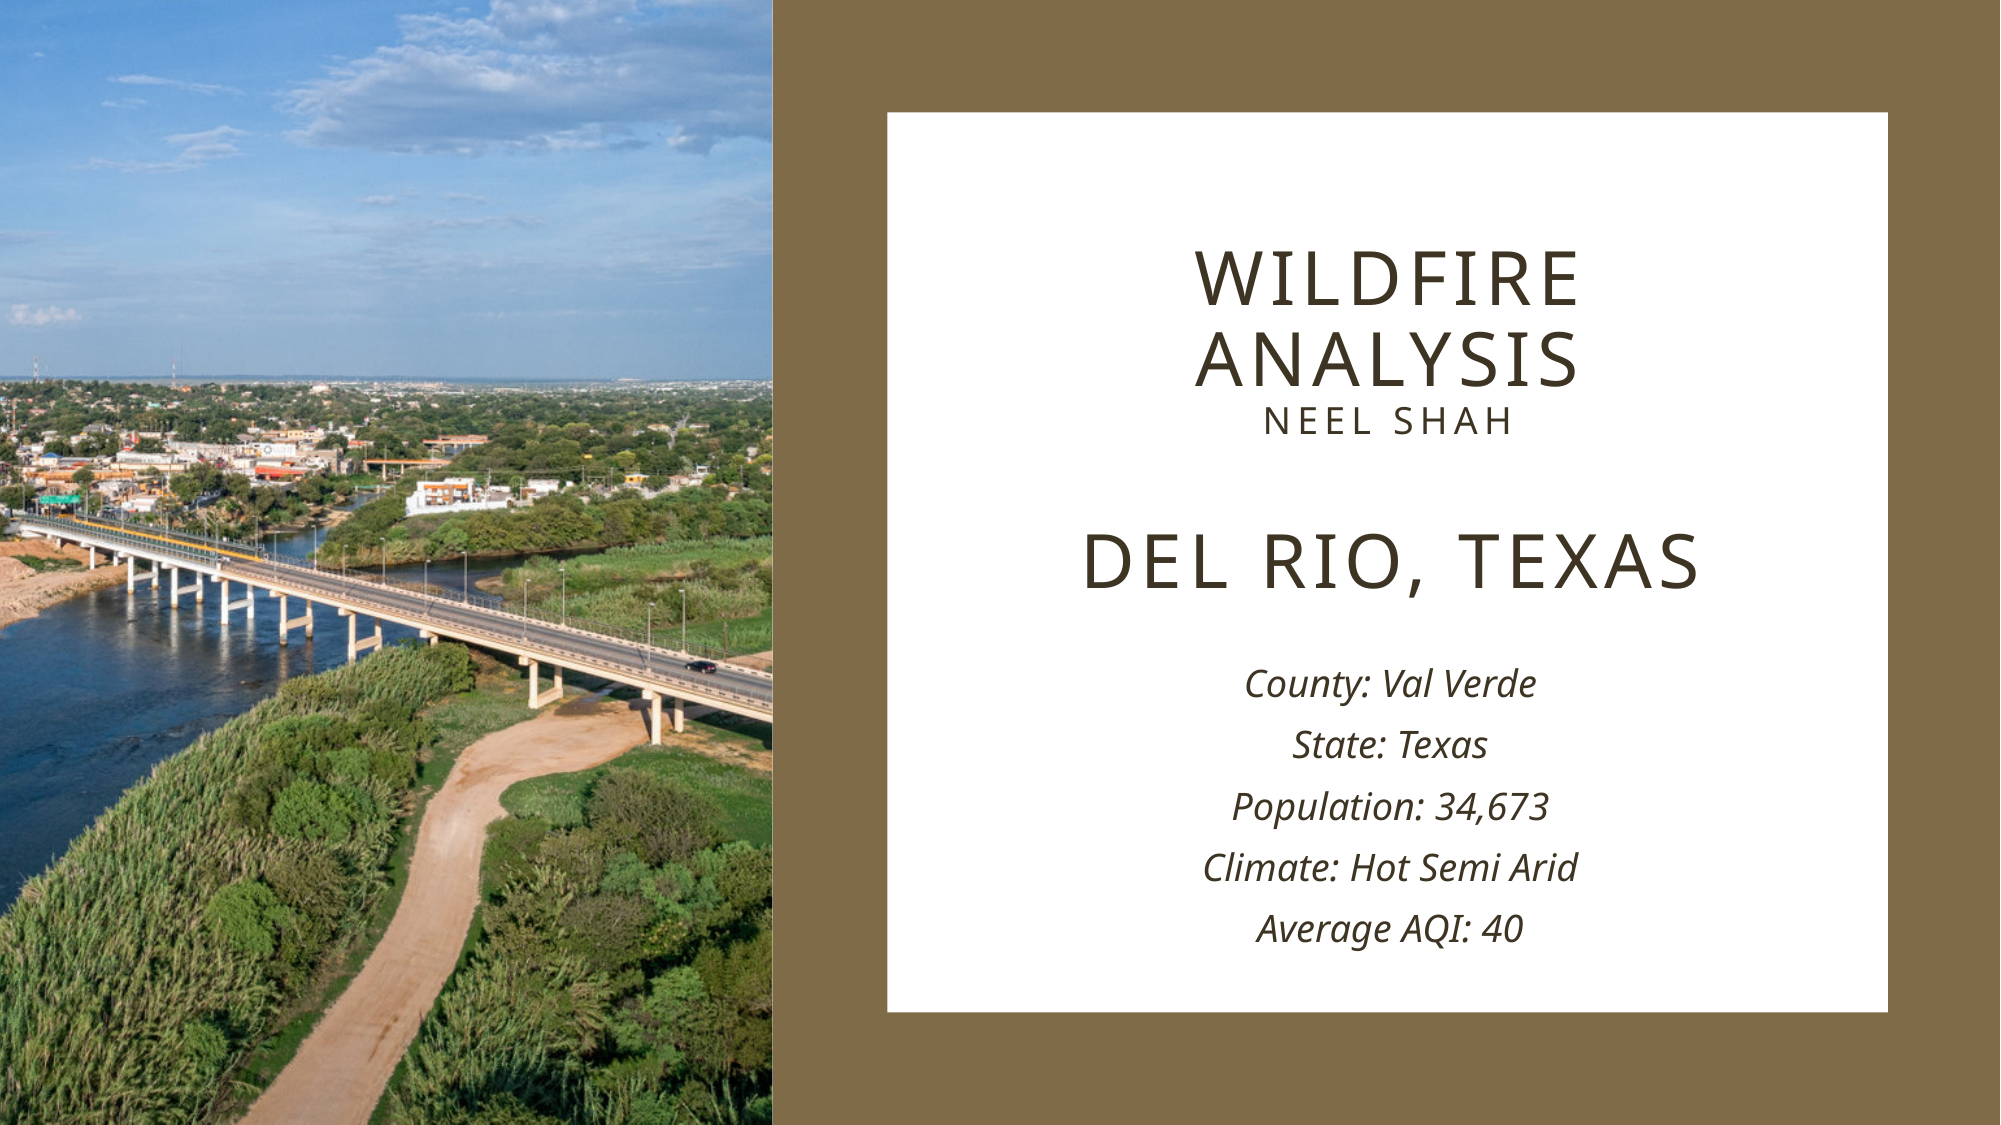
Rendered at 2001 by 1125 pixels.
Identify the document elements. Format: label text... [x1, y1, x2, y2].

text_box [886, 111, 1889, 1013]
text_box [773, 0, 2000, 1125]
picture [0, 0, 773, 1125]
title WILDFIRE ANALYSIS Neel shah DEL RIO, TEXAS [999, 224, 1782, 613]
subtitle County: Val Verde State: Texas Population: 34,673 Climate: Hot Semi Arid Average AQI: 40 [999, 652, 1782, 962]
